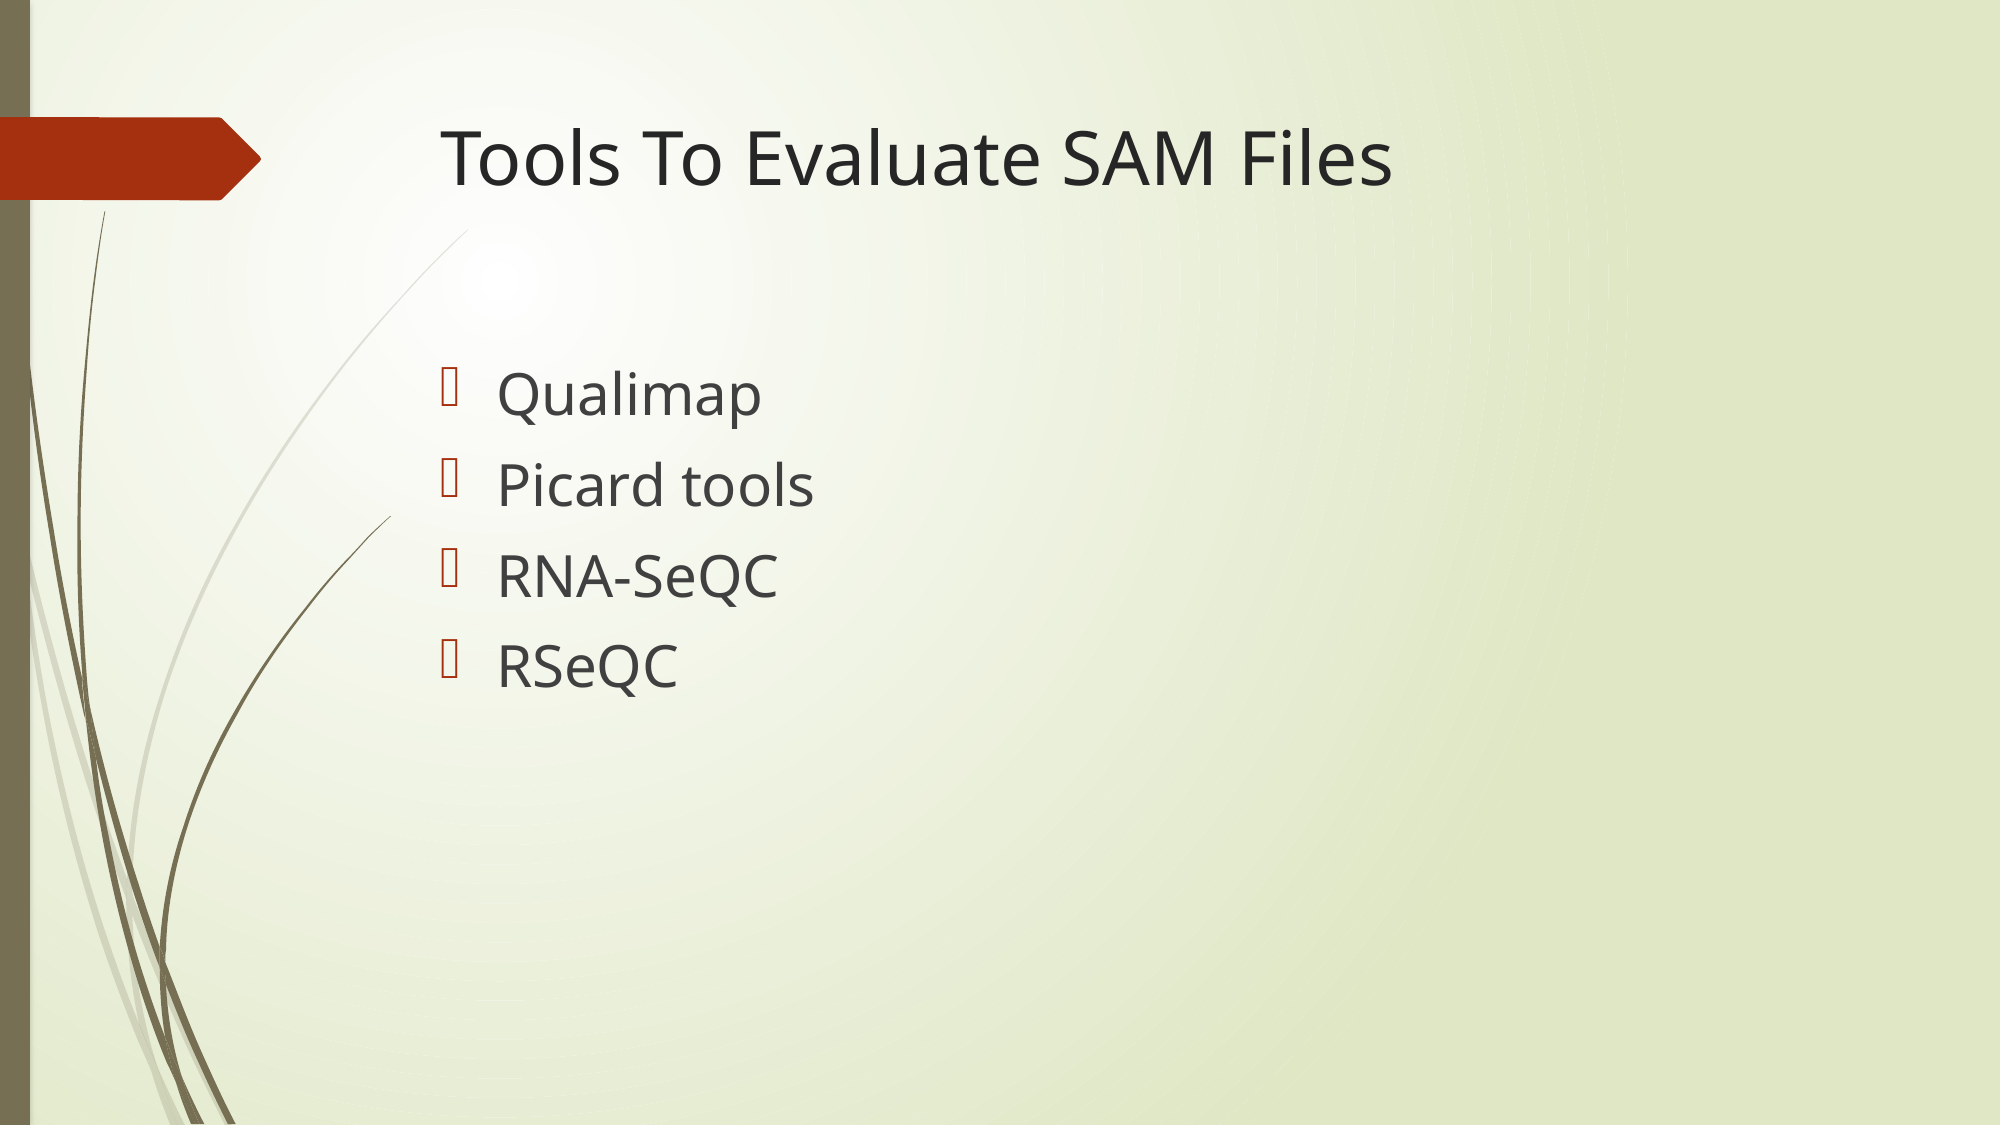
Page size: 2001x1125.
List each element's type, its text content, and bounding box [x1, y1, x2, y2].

list Qualimap Picard tools RNA-SeQC RSeQC [424, 350, 1888, 970]
title Tools To Evaluate SAM Files [425, 102, 1888, 313]
